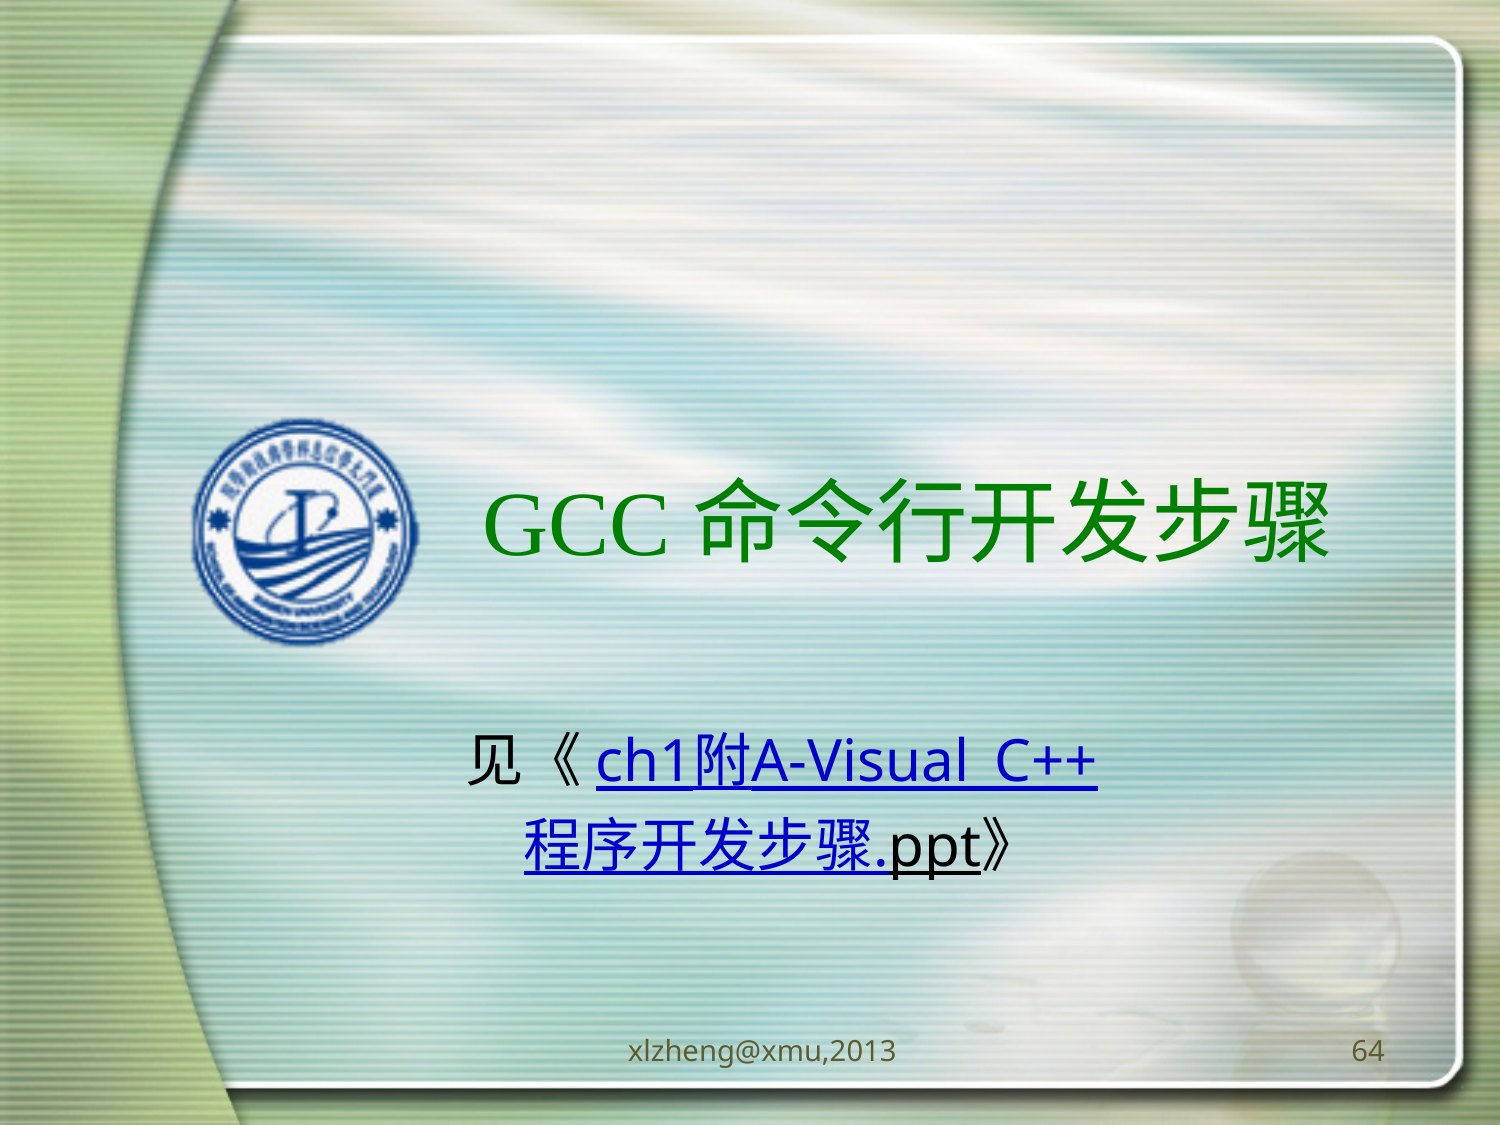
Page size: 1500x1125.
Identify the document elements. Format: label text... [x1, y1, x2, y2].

title GCC命令行开发步骤 [287, 425, 1438, 613]
subtitle 见《ch1附A-Visual_C++程序开发步骤.ppt》 [312, 716, 1251, 829]
picture [0, 0, 1500, 1125]
slide_number 64 [1087, 1025, 1400, 1100]
footer xlzheng@xmu,2013 [525, 1025, 1000, 1100]
